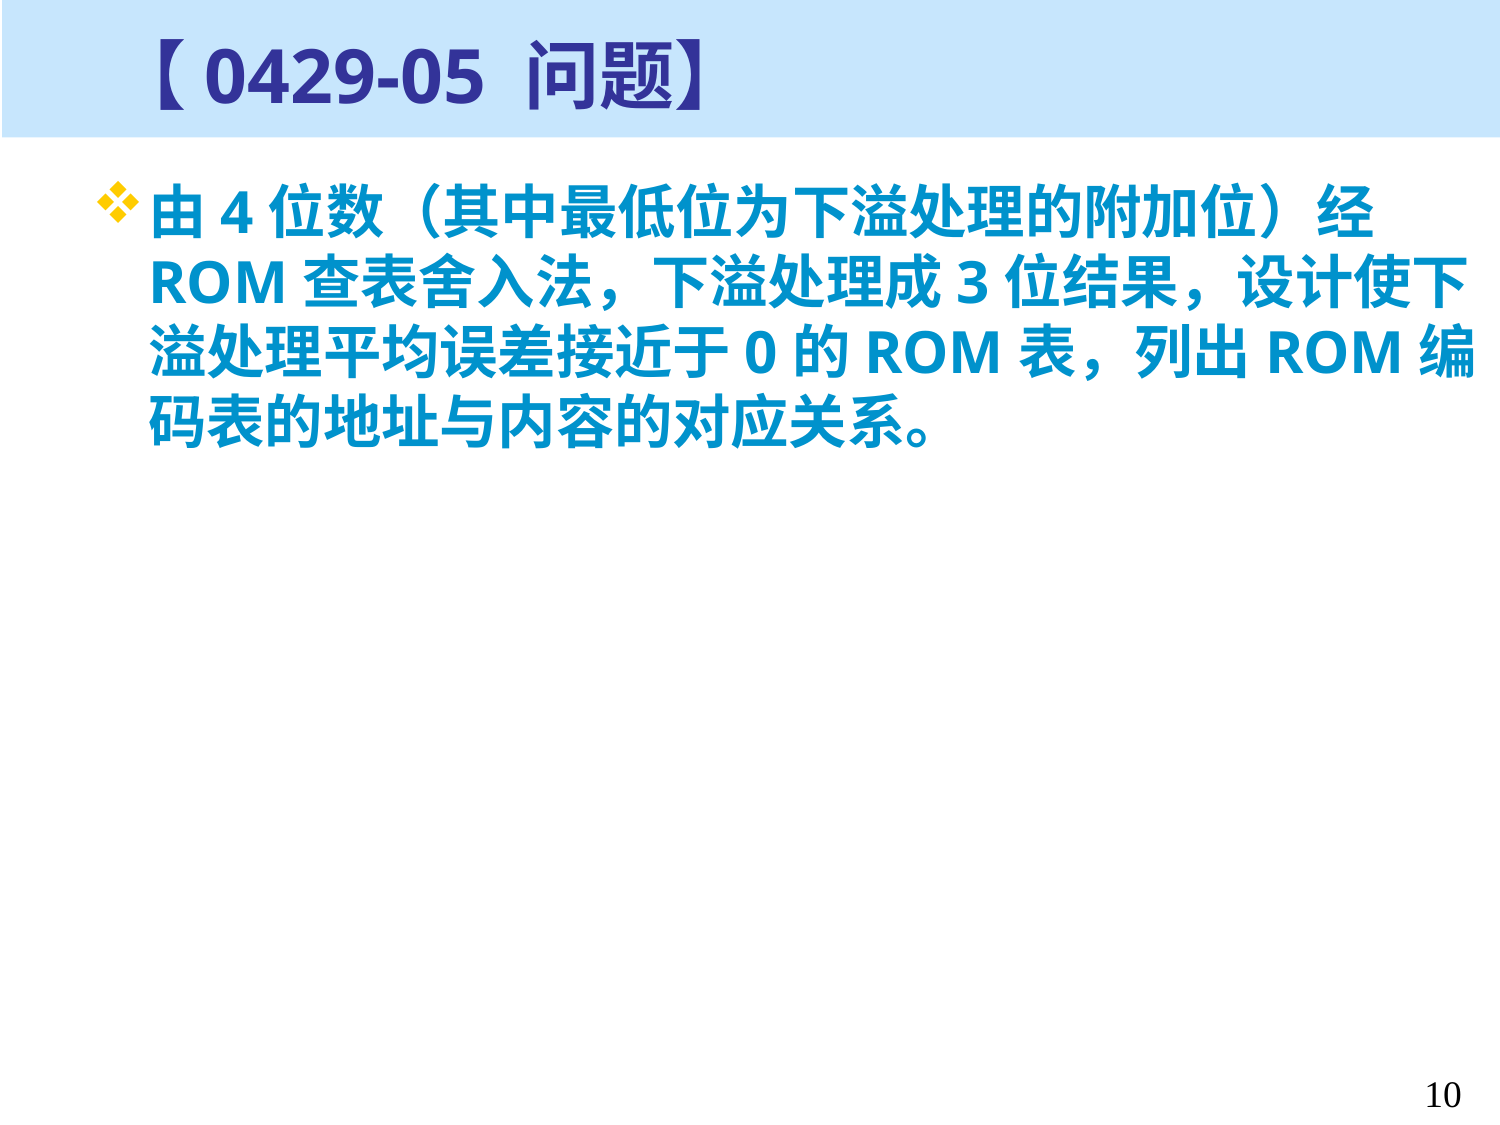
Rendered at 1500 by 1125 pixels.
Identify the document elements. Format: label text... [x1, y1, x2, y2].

list 由4位数（其中最低位为下溢处理的附加位）经ROM查表舍入法，下溢处理成3位结果，设计使下溢处理平均误差接近于0的ROM表，列出ROM编码表的地址与内容的对应关系。 [77, 167, 1500, 1049]
title 【0429-05 问题】 [96, 23, 1472, 124]
